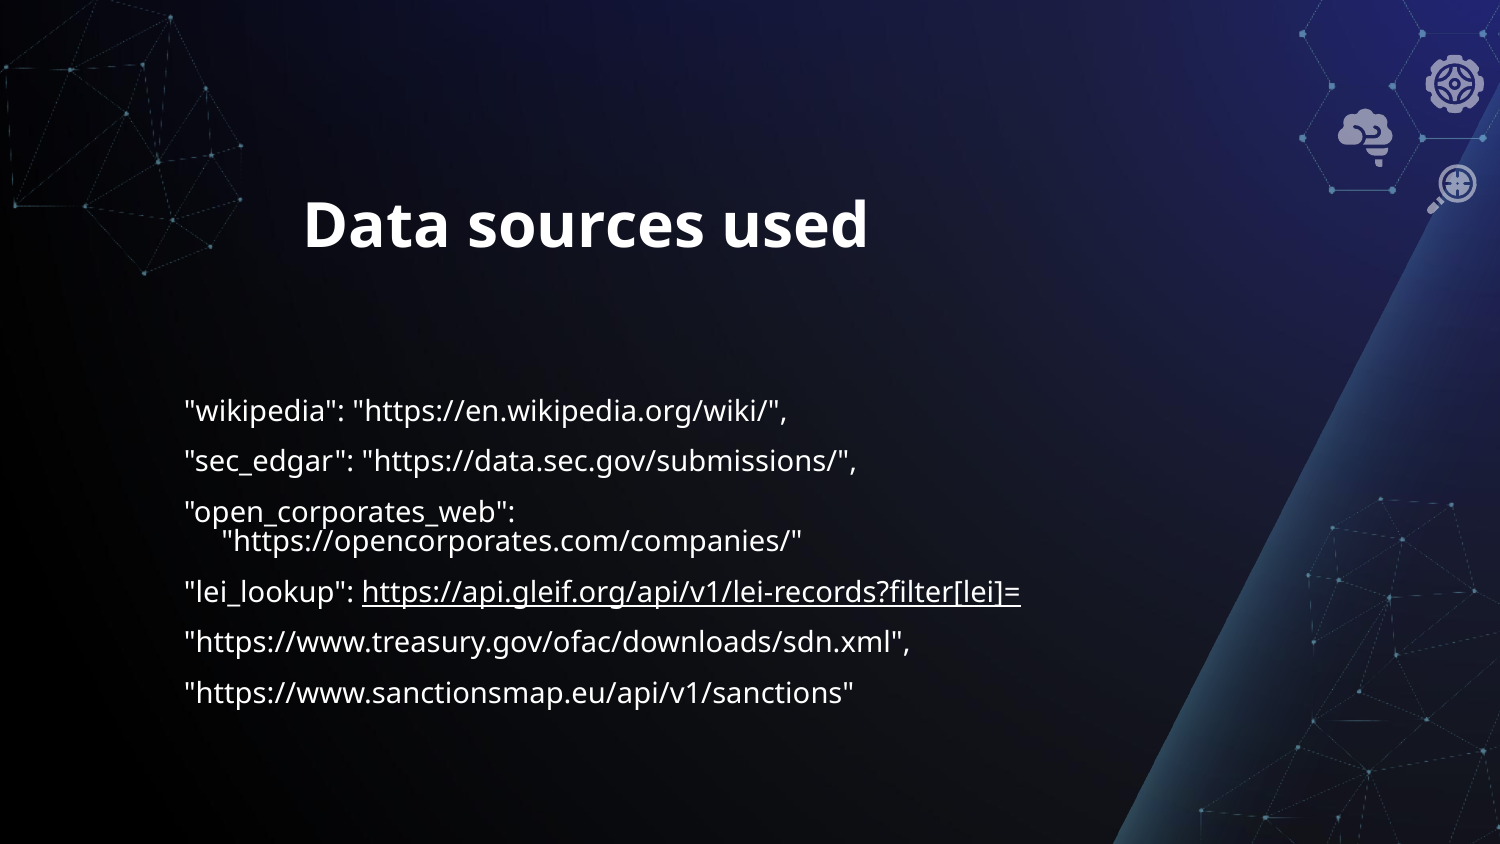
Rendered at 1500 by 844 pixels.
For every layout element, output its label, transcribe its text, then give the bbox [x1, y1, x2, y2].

title Data sources used [287, 107, 1177, 281]
picture [0, 0, 1500, 844]
subtitle "wikipedia": "https://en.wikipedia.org/wiki/", "sec_edgar": "https://data.sec.gov/submissions/", "open_corporates_web": "https://opencorporates.com/companies/" "lei_lookup": https://api.gleif.org/api/v1/lei-records?filter[lei]= "https://www.treasury.gov/ofac/downloads/sdn.xml", "https://www.sanctionsmap.eu/api/v1/sanctions" [168, 384, 1058, 737]
